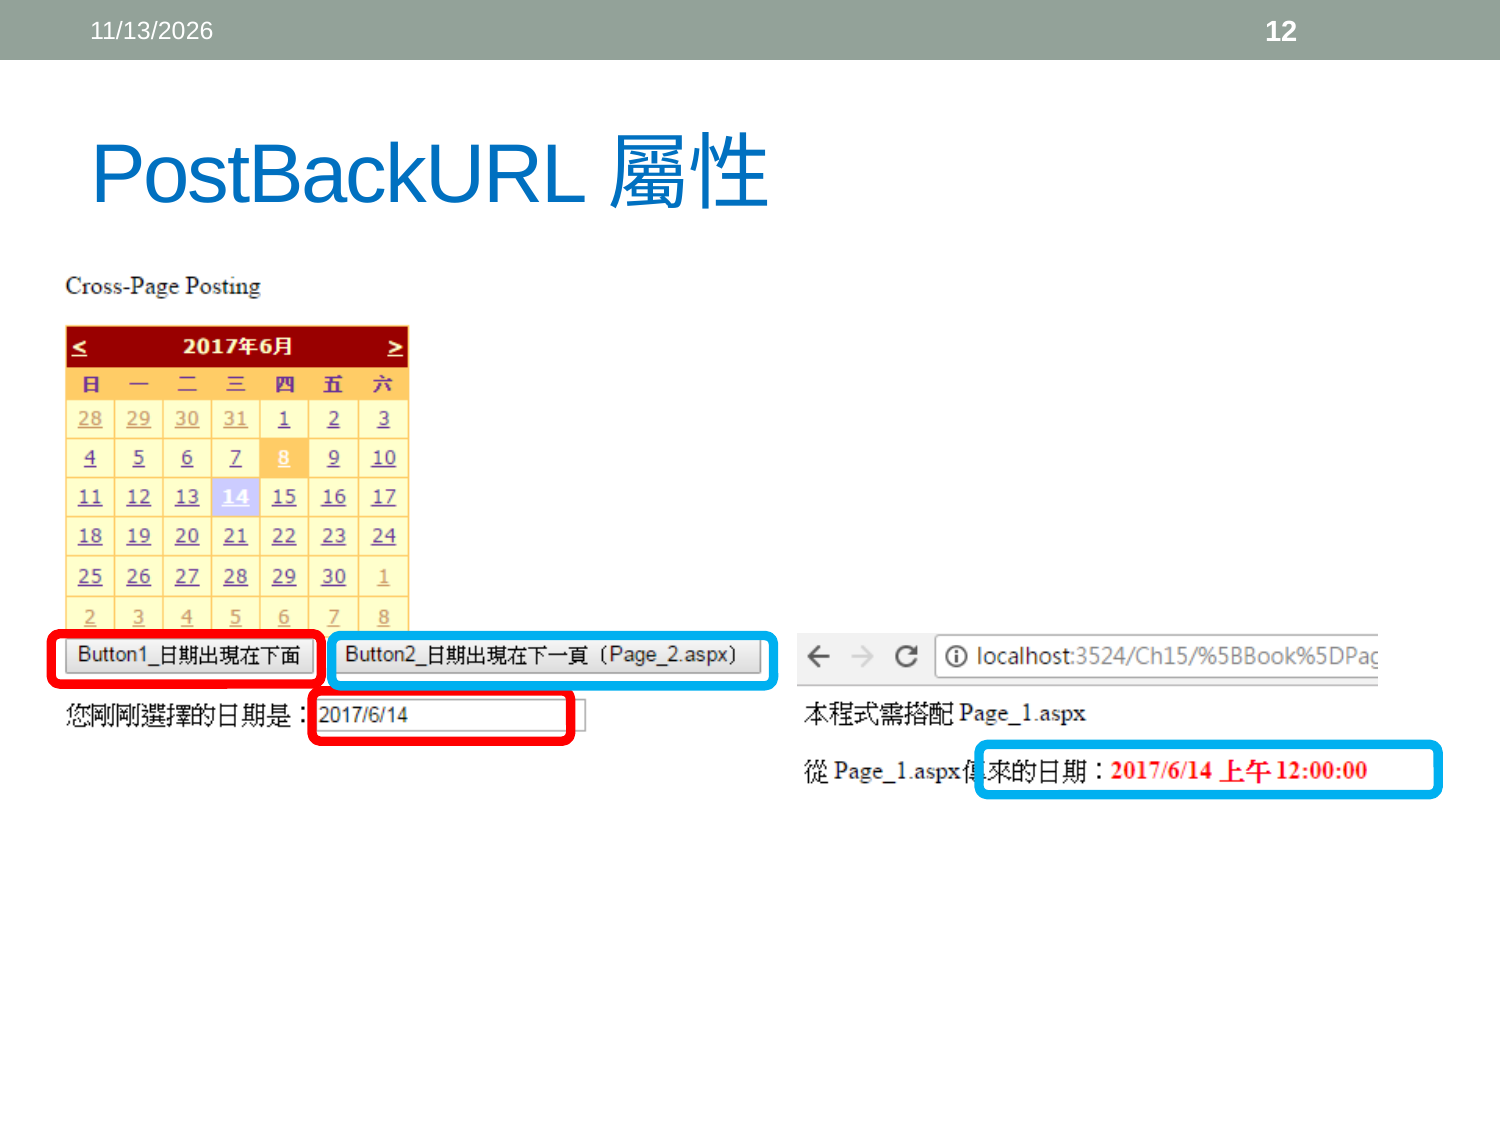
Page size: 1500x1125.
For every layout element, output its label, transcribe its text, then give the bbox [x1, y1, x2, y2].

picture [797, 633, 1378, 794]
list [52, 255, 763, 747]
text_box [771, 635, 776, 687]
picture [984, 750, 1378, 789]
title PostBackURL屬性 [75, 87, 1425, 250]
slide_number 12 [1250, 3, 1425, 57]
text_box [1385, 742, 1441, 797]
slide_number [75, 3, 550, 57]
